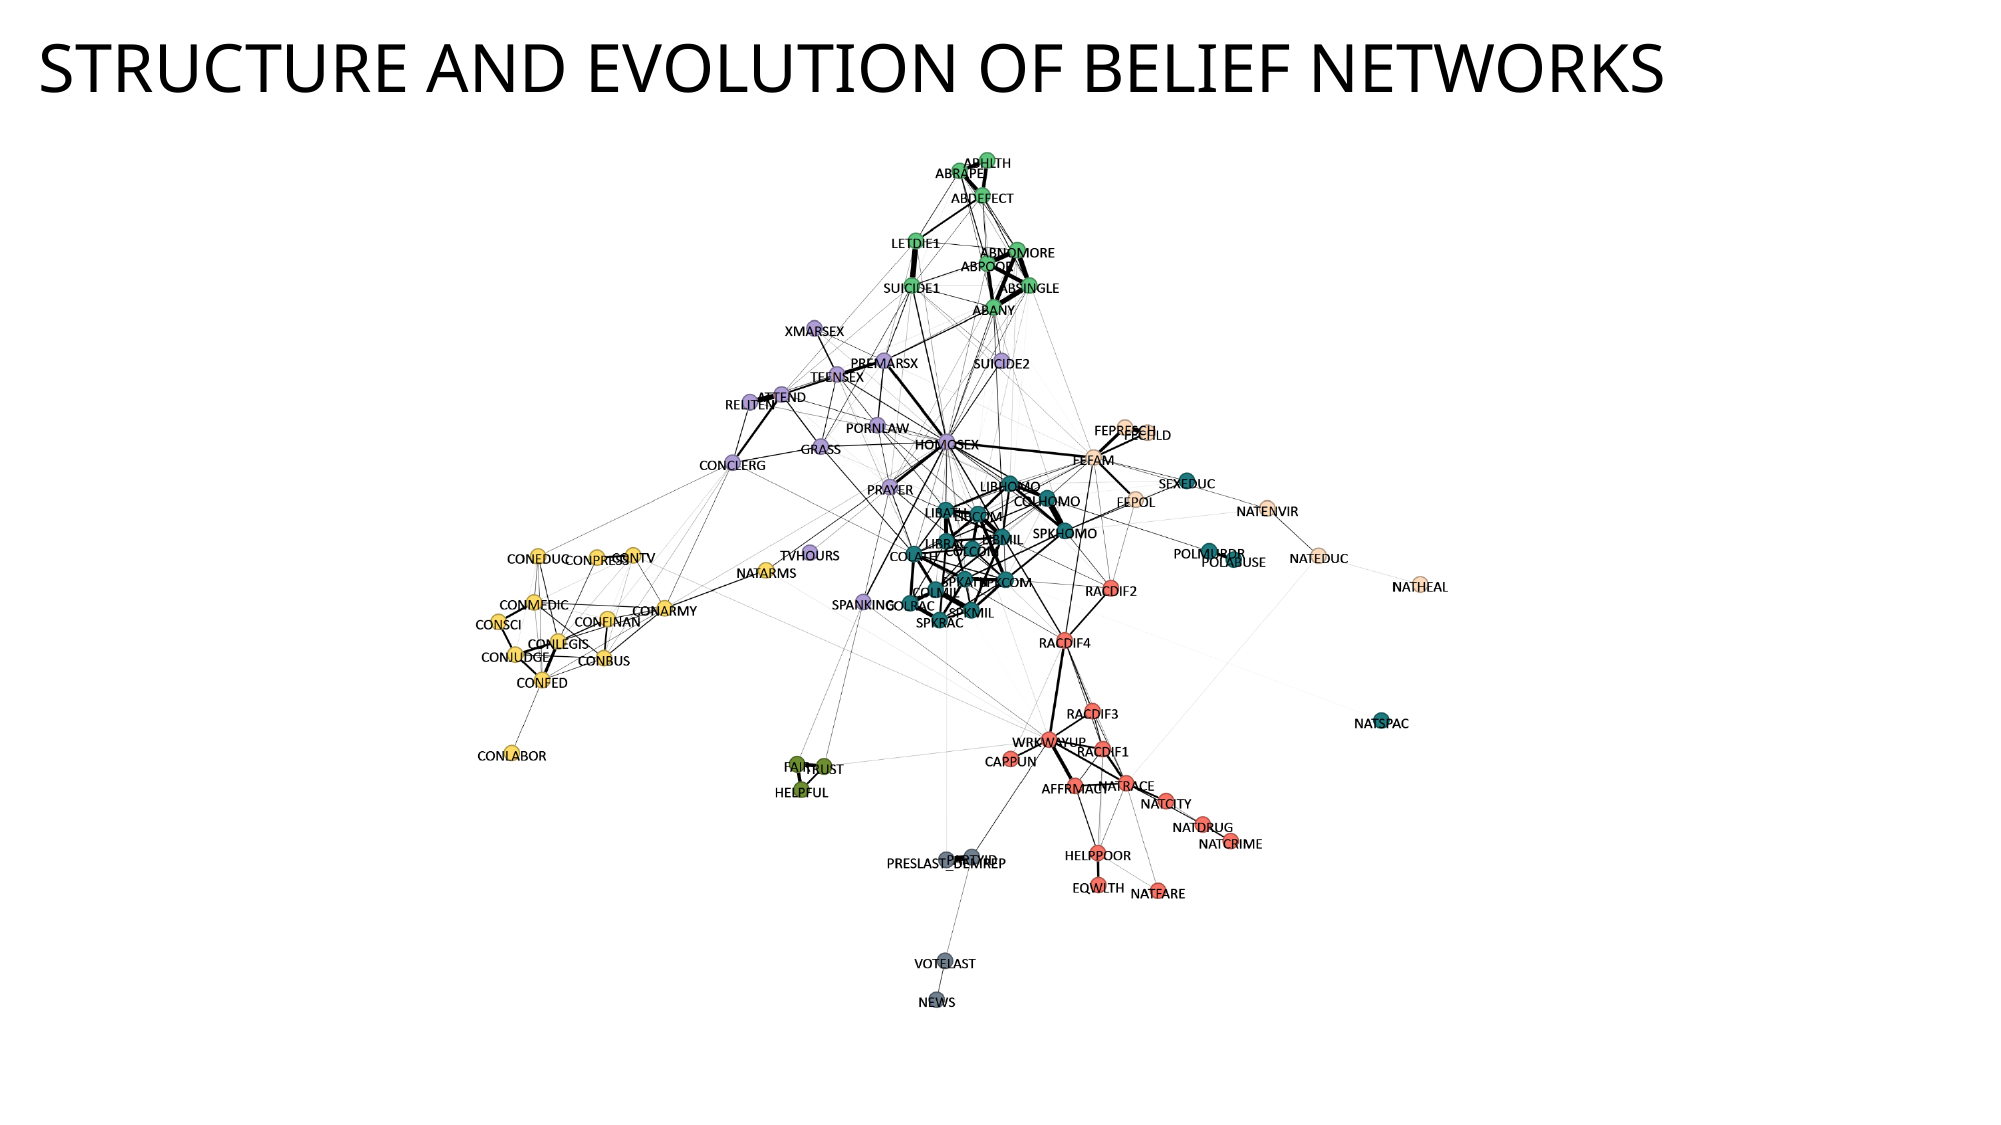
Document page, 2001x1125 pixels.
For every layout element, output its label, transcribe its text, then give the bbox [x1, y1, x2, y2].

text_box STRUCTURE AND EVOLUTION OF BELIEF NETWORKS [24, 18, 1683, 113]
picture [455, 140, 1478, 1024]
